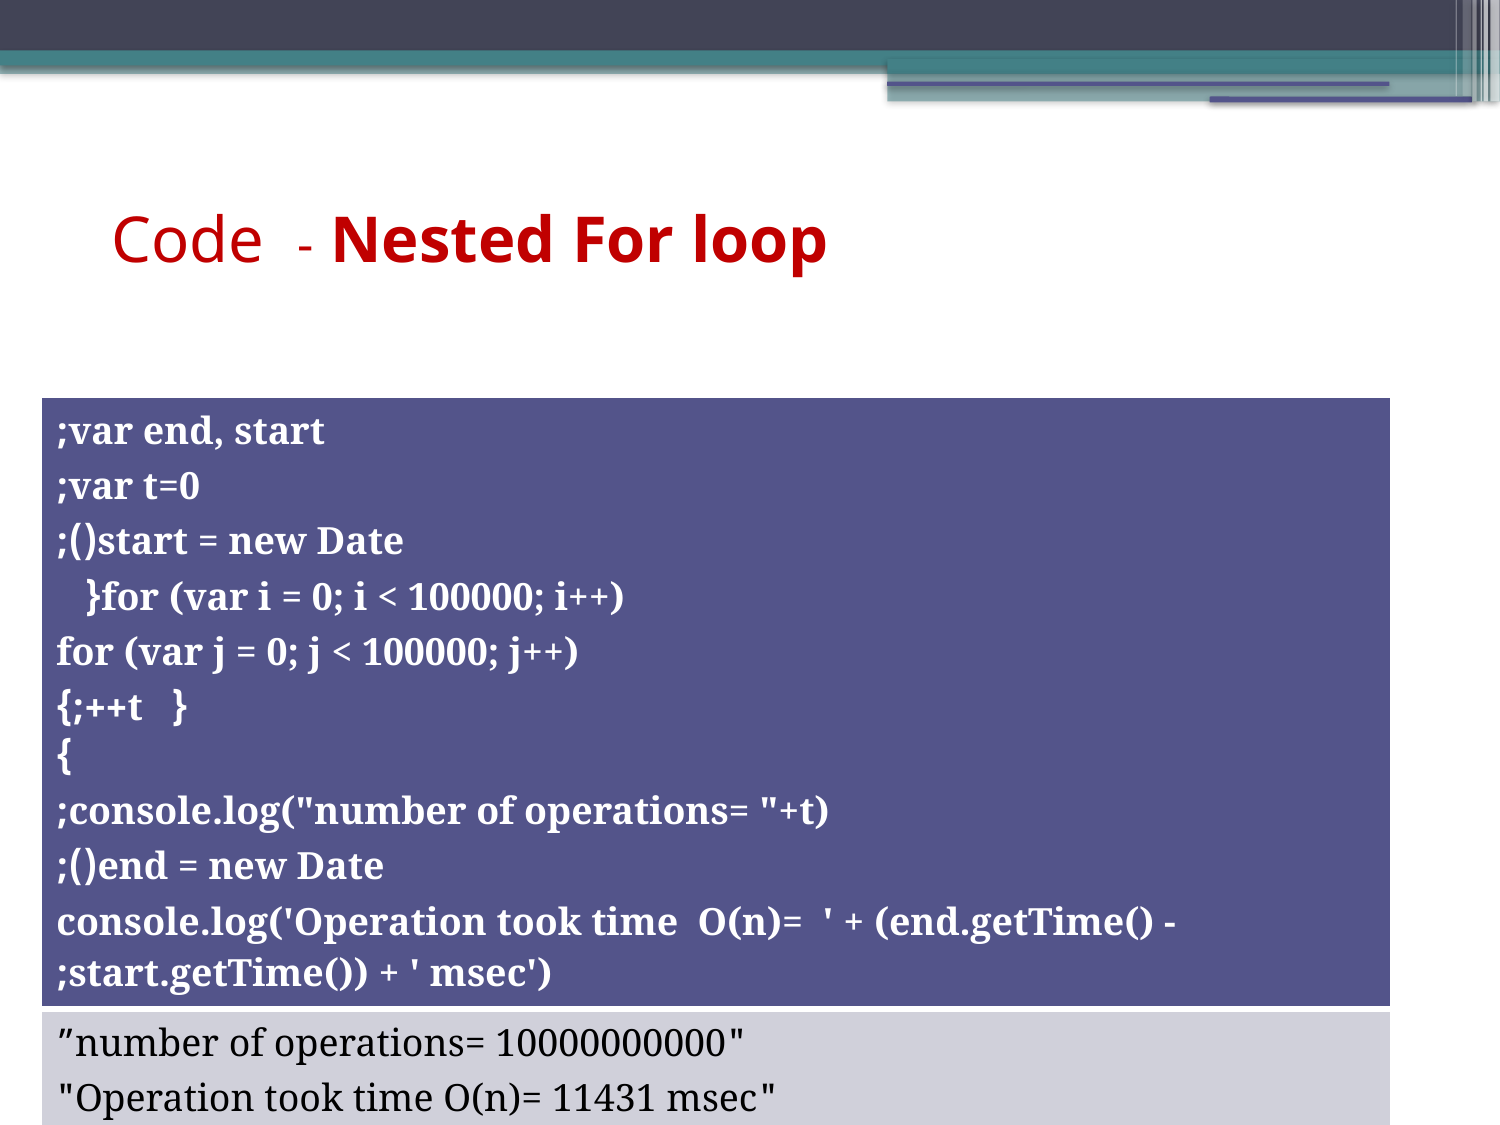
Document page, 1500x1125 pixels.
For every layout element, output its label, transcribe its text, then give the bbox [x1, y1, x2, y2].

text_box Code - Nested For loop [74, 187, 1425, 363]
table_cell "number of operations= 10000000000” "Operation took time O(n)= 11431 msec" [42, 1012, 1390, 1125]
table_header var end, start; var t=0; start = new Date(); for (var i = 0; i < 100000; i++){ for (var j = 0; j < 100000; j++) { t++;} } console.log("number of operations= "+t); end = new Date(); console.log('Operation took time O(n)= ' + (end.getTime() - start.getTime()) + ' msec'); [42, 398, 1390, 1006]
